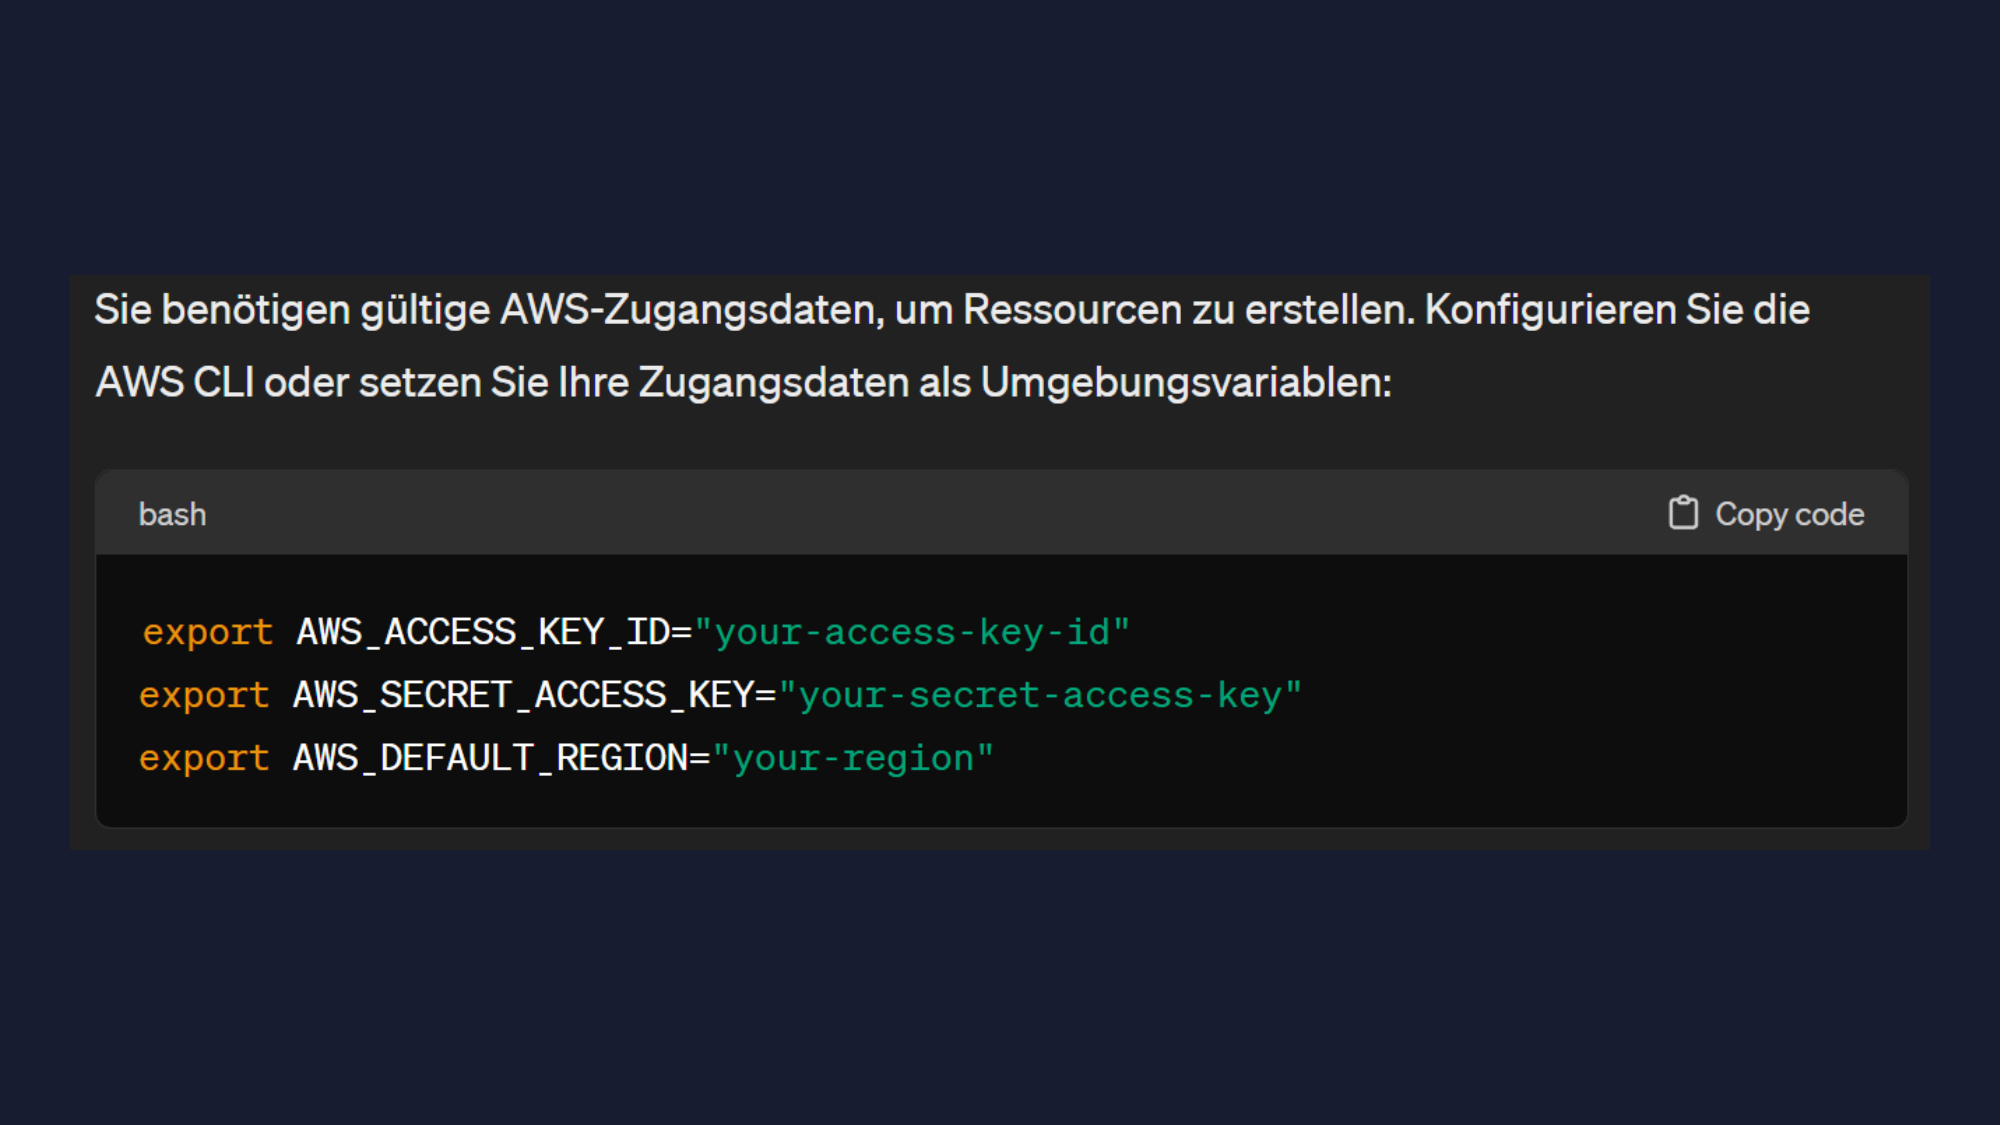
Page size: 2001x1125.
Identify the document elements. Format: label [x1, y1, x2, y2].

picture [70, 275, 1930, 850]
